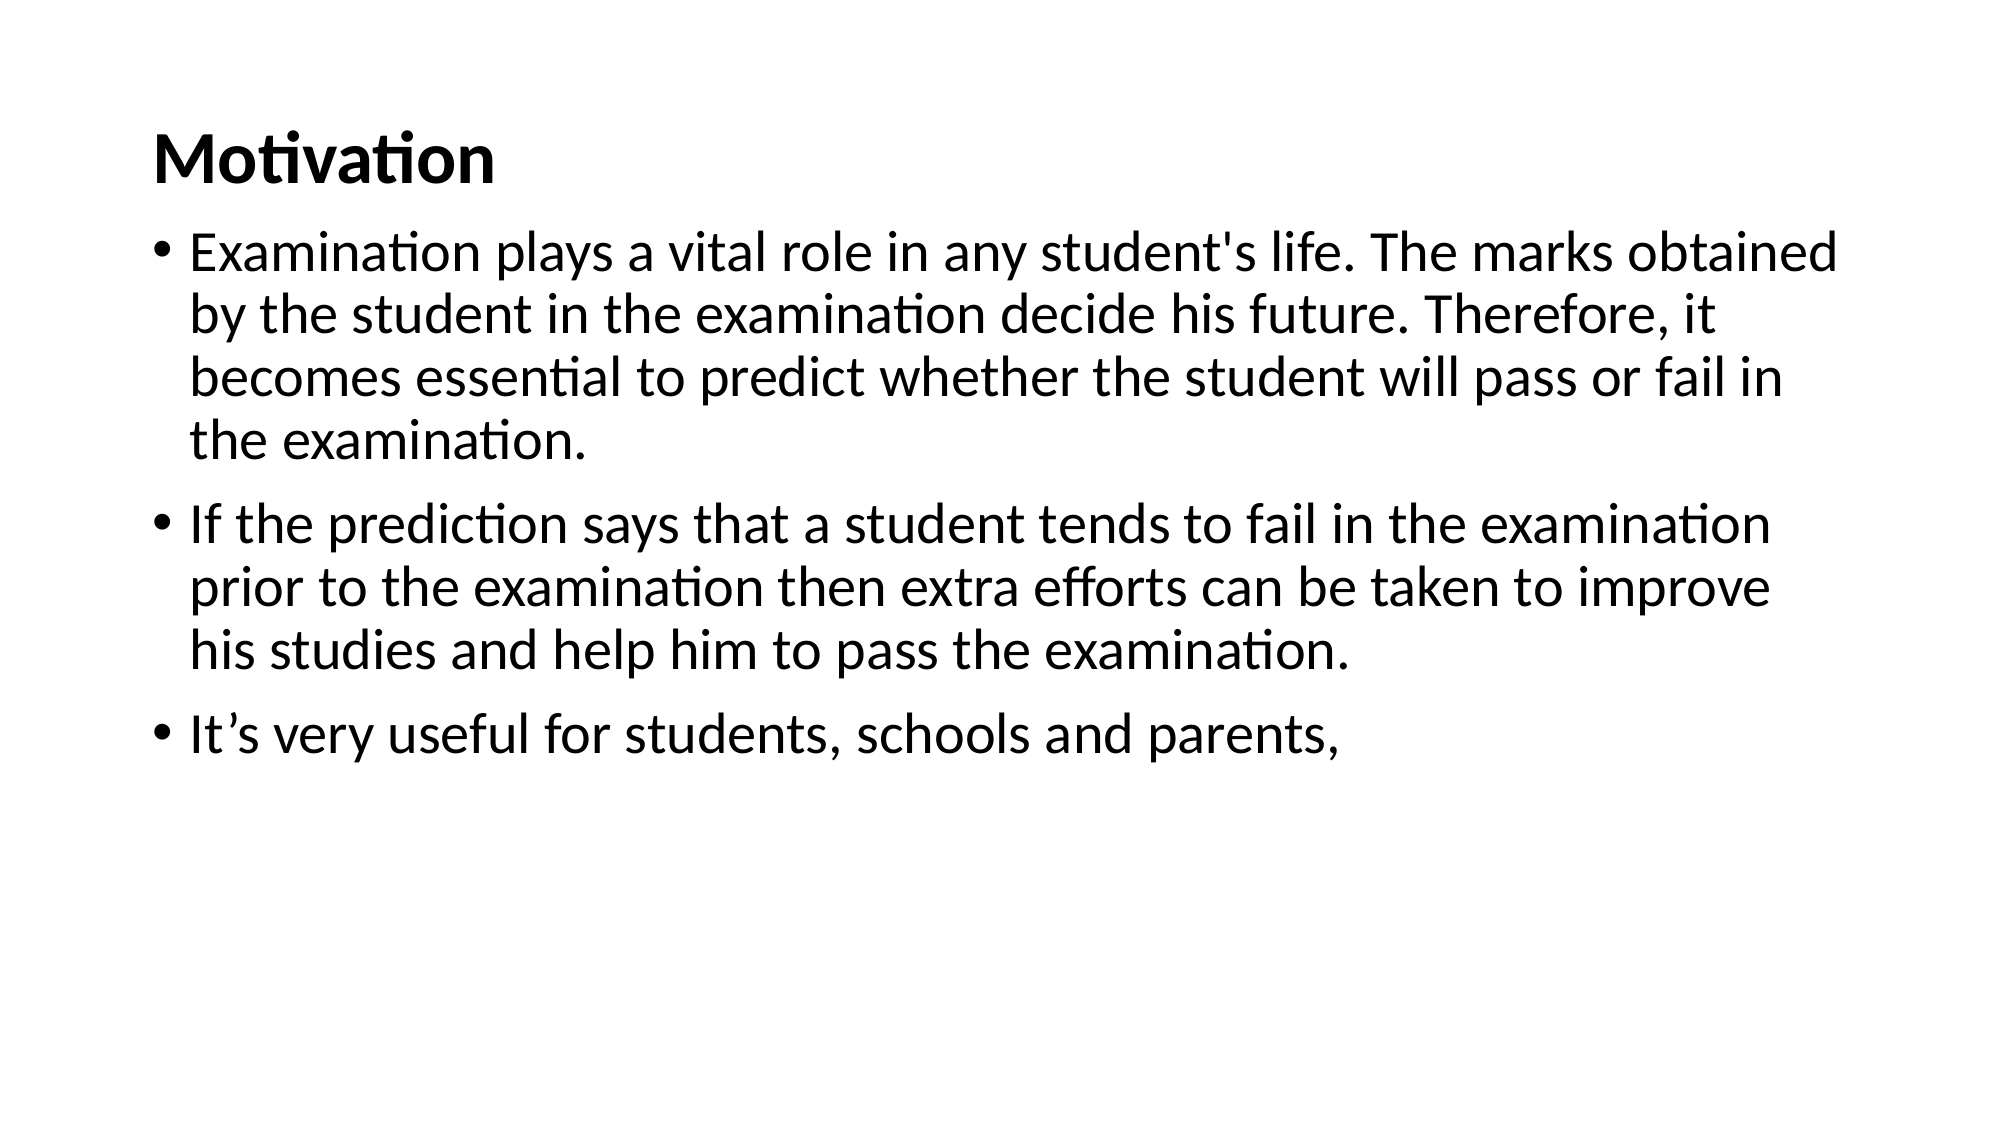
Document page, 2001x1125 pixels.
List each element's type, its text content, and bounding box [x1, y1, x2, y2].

list Motivation Examination plays a vital role in any student's life. The marks obtained by the student in the examination decide his future. Therefore, it becomes essential to predict whether the student will pass or fail in the examination. If the prediction says that a student tends to fail in the examination prior to the examination then extra efforts can be taken to improve his studies and help him to pass the examination. It’s very useful for students, schools and parents, [137, 111, 1863, 1014]
